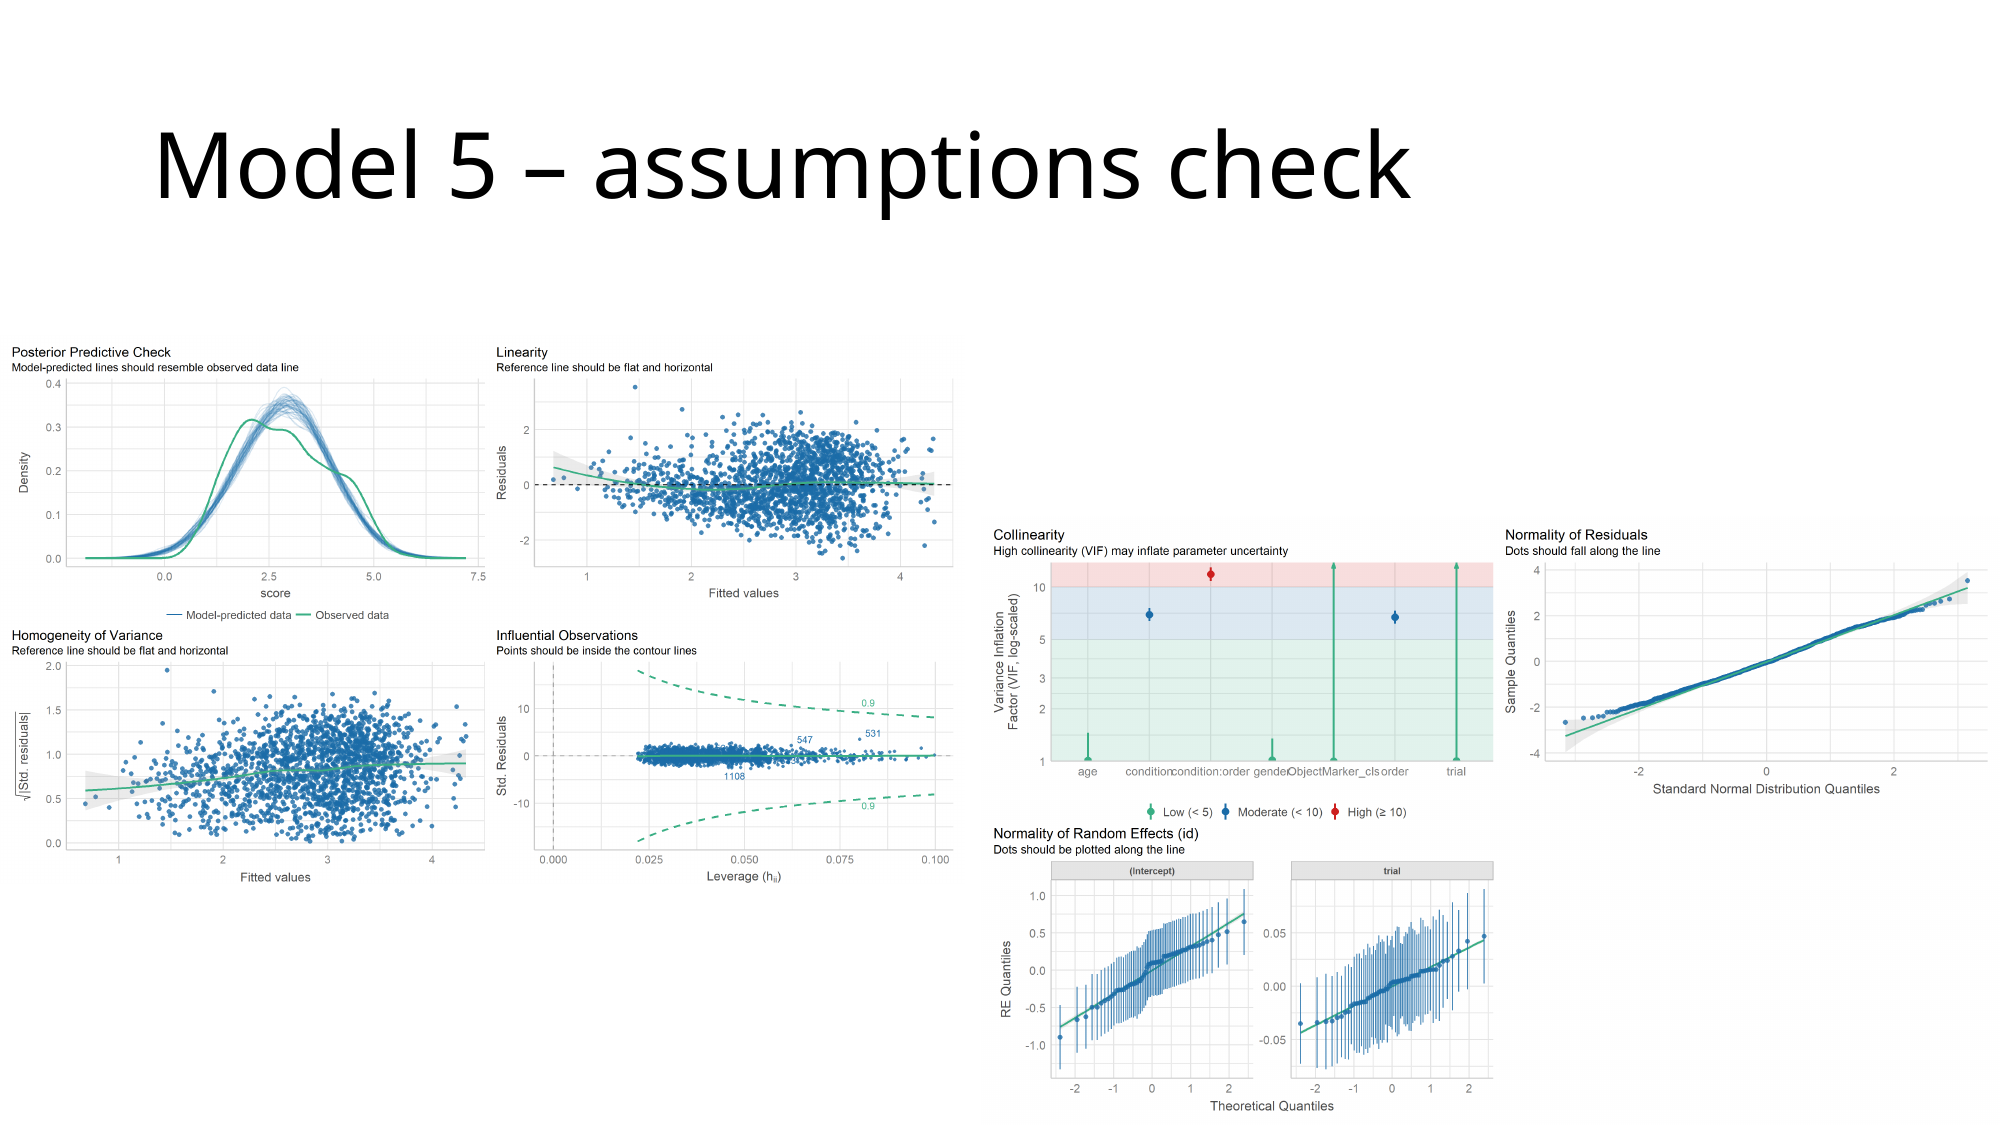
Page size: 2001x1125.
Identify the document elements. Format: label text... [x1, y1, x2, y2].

picture [981, 516, 2000, 1125]
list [0, 335, 965, 884]
title Model 5 – assumptions check [137, 59, 1863, 278]
